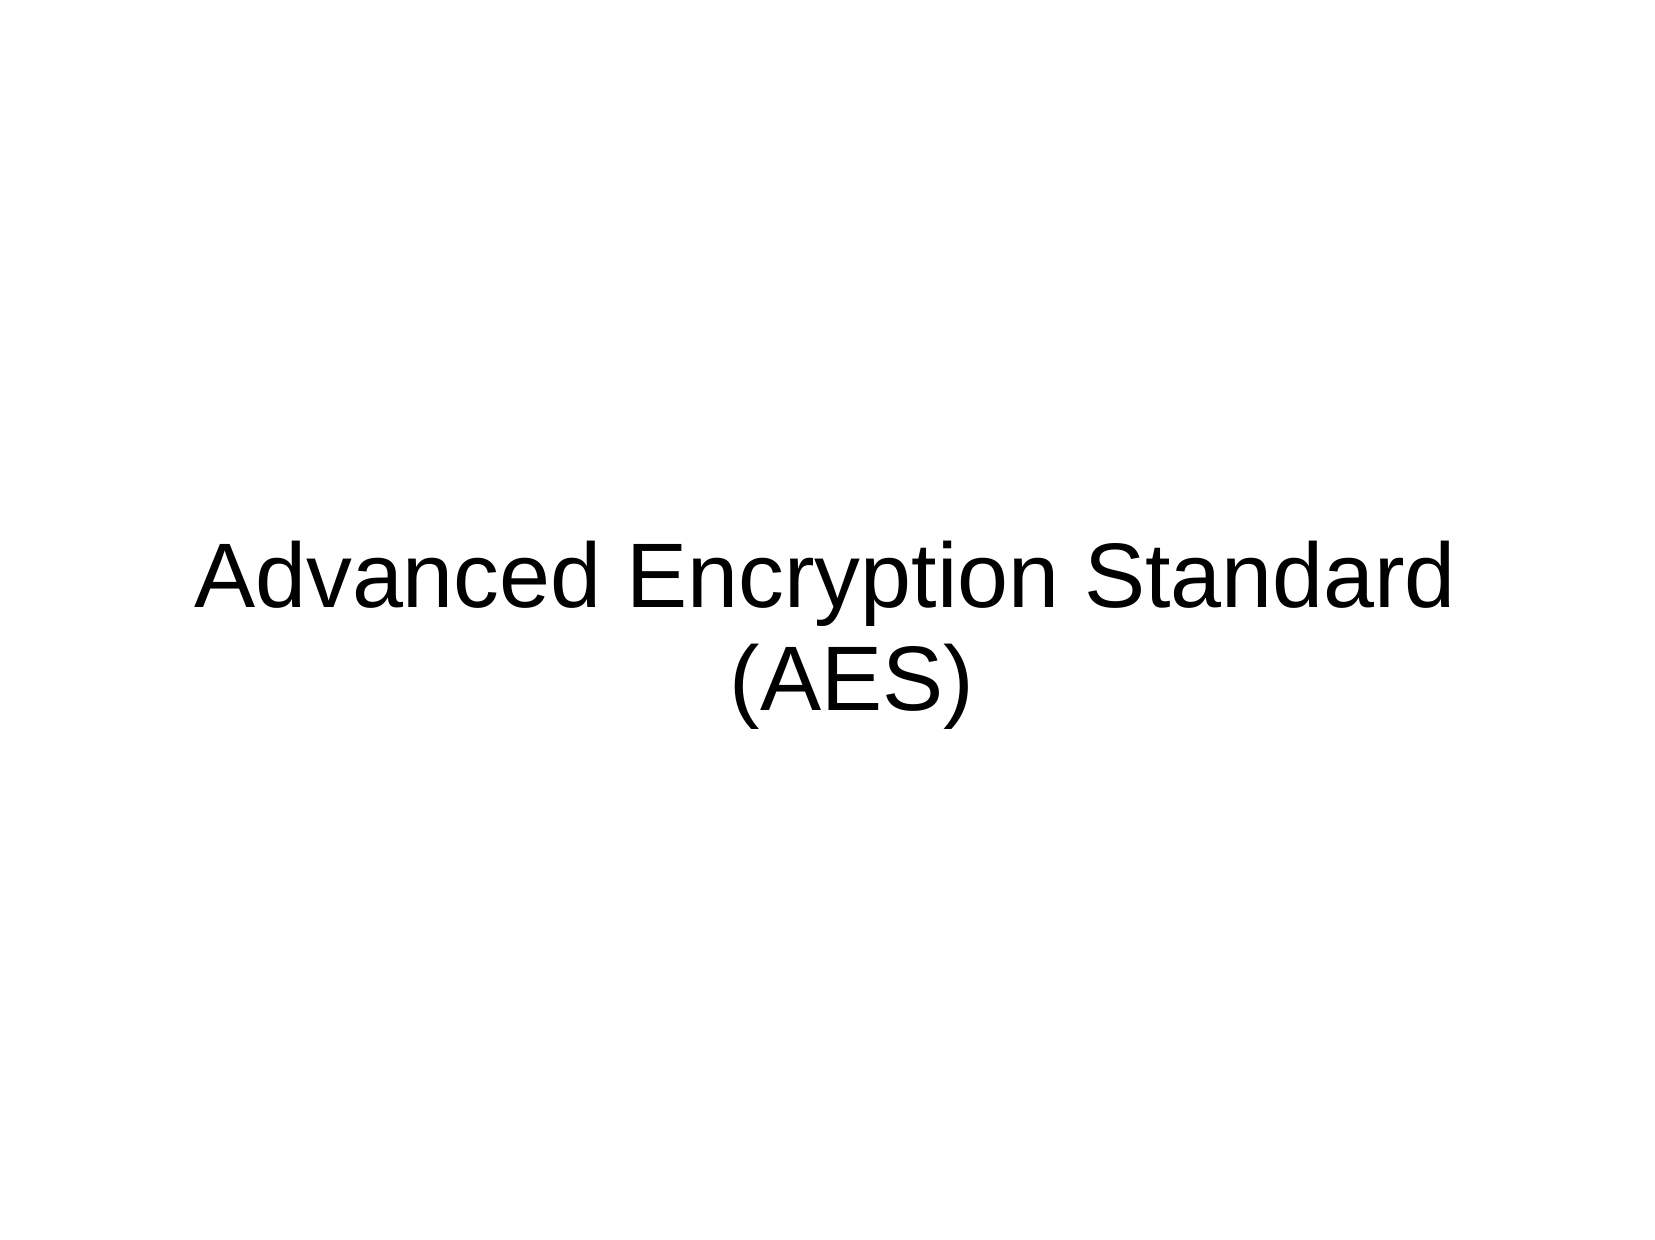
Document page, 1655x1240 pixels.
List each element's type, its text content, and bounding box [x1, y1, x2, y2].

title Advanced Encryption Standard (AES) [192, 511, 1463, 730]
